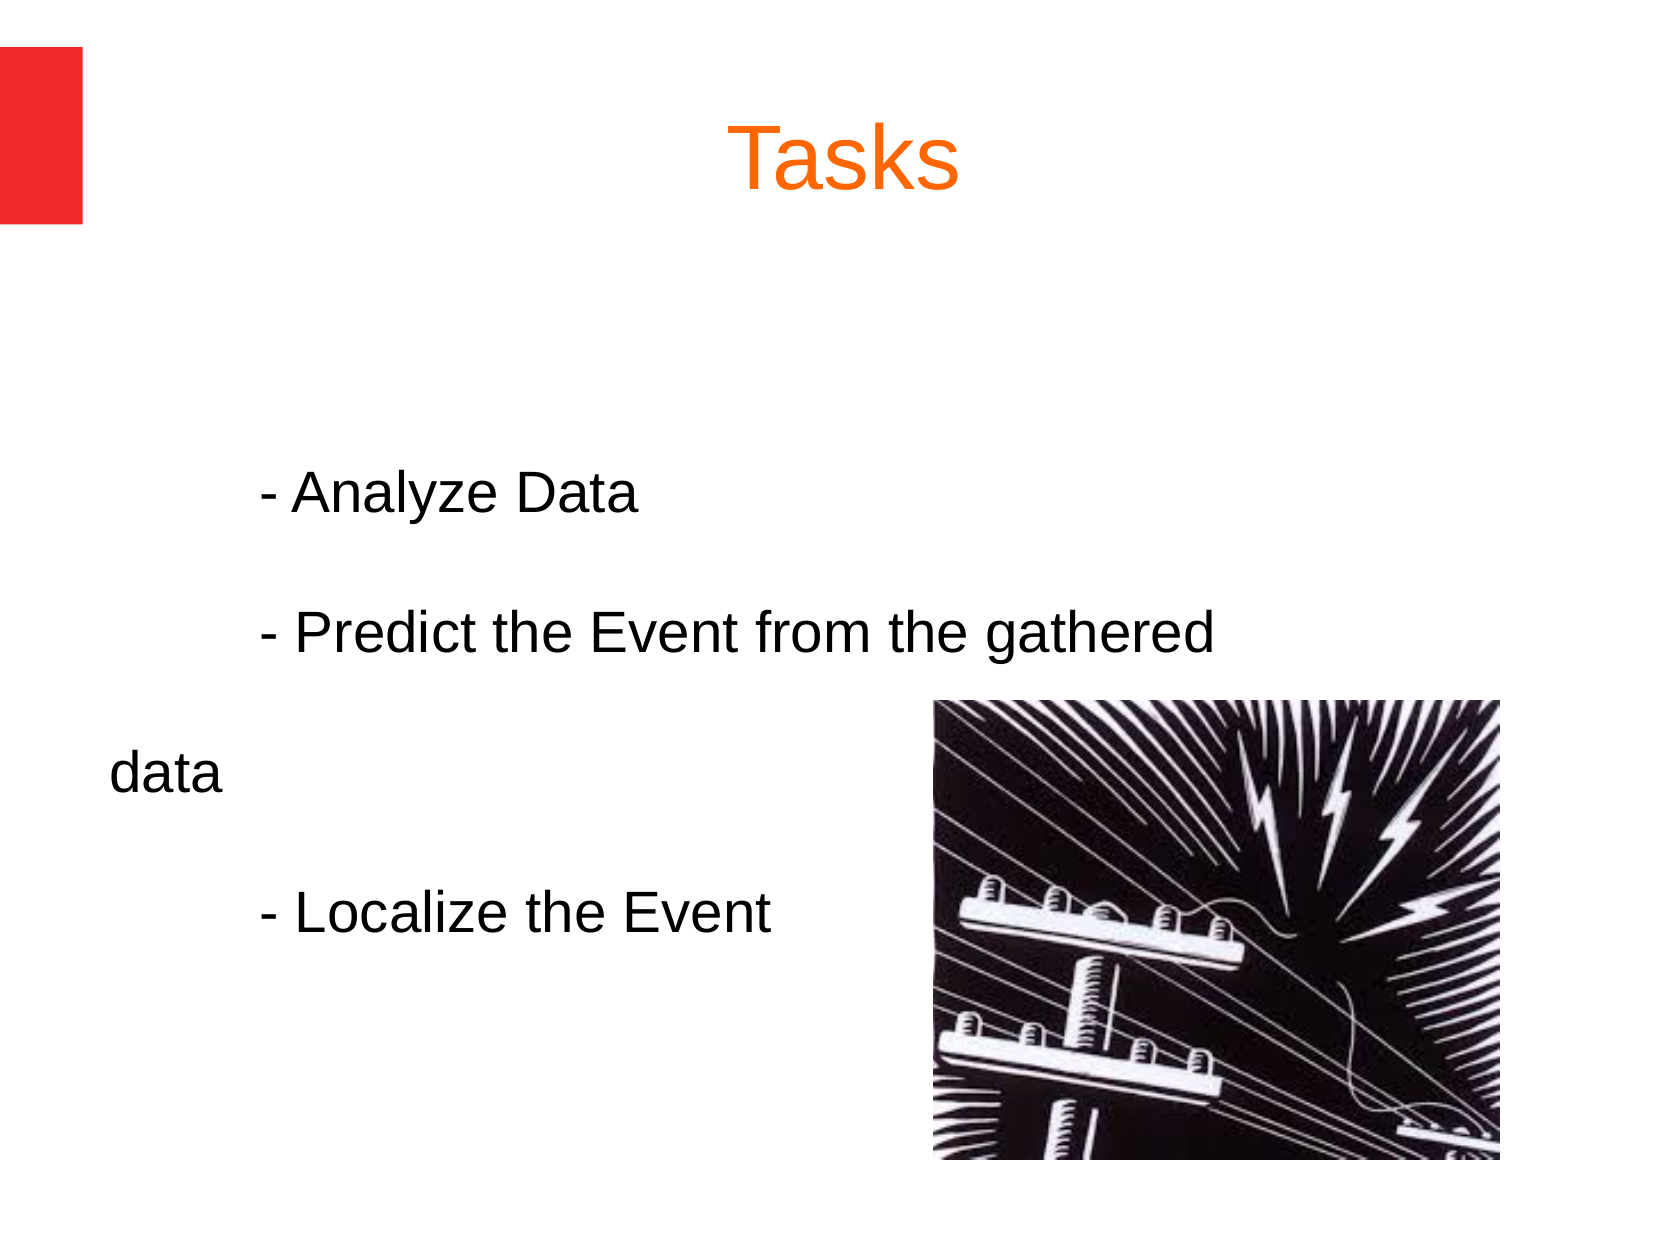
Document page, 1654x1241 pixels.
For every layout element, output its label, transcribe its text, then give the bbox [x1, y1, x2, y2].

text_box Tasks [118, 49, 1571, 257]
picture [933, 699, 1501, 1160]
text_box - Analyze Data - Predict the Event from the gathered data - Localize the Event [94, 307, 1347, 851]
